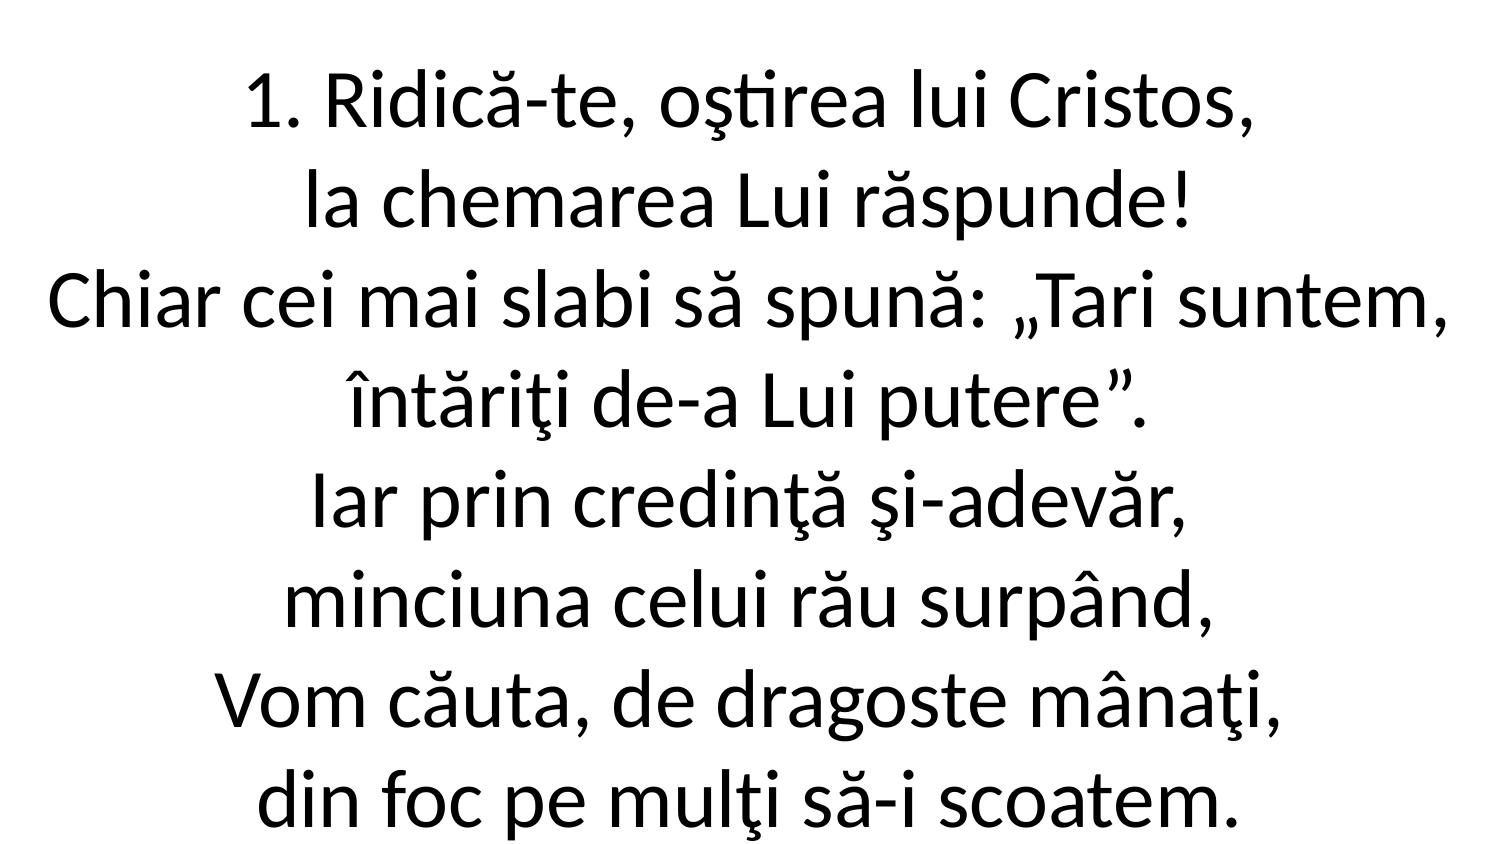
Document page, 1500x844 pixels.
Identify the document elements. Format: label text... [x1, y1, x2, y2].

text_box 1. Ridică-te, oştirea lui Cristos, la chemarea Lui răspunde! Chiar cei mai slabi să spună: „Tari suntem, întăriţi de-a Lui putere”. Iar prin credinţă şi­-adevăr, minciuna celui rău surpând, Vom căuta, de dragoste mânaţi, din foc pe mulţi să-i scoatem. [32, 0, 1468, 844]
